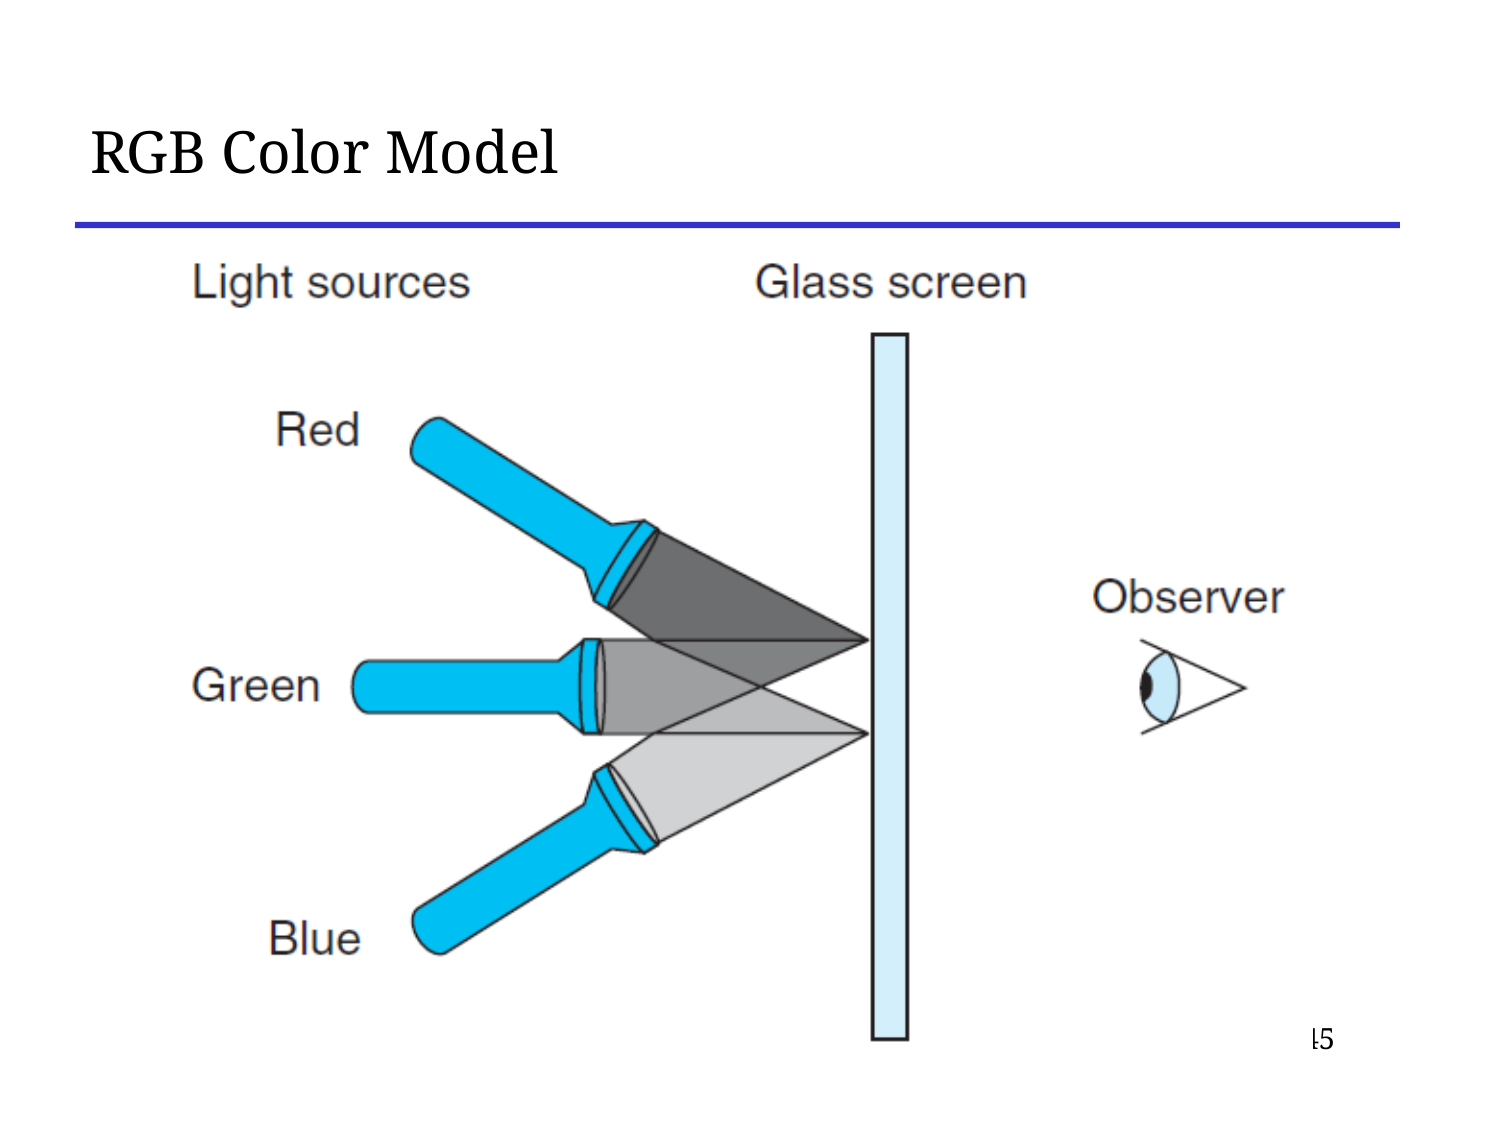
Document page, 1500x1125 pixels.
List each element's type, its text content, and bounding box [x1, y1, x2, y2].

title RGB Color Model [75, 75, 1400, 225]
slide_number 45 [1137, 1012, 1351, 1088]
picture [174, 237, 1313, 1057]
